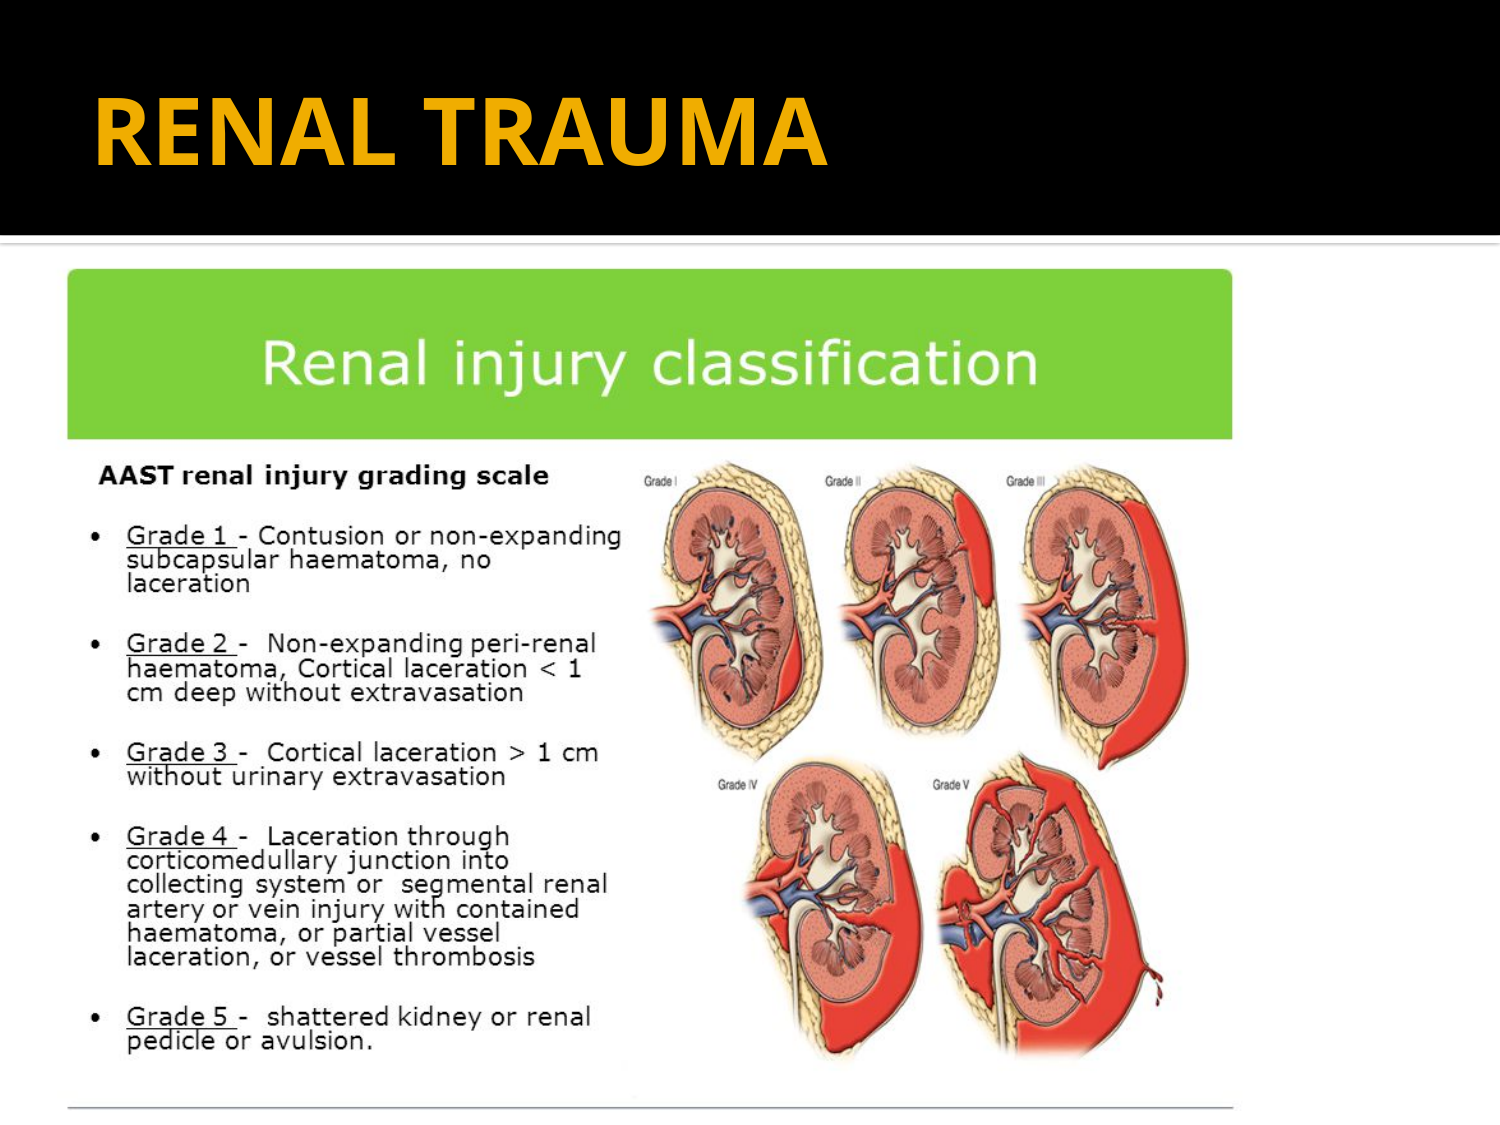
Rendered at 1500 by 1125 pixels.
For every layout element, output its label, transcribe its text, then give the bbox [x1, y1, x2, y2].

picture [37, 249, 1263, 1125]
title RENAL TRAUMA [75, 24, 1425, 231]
